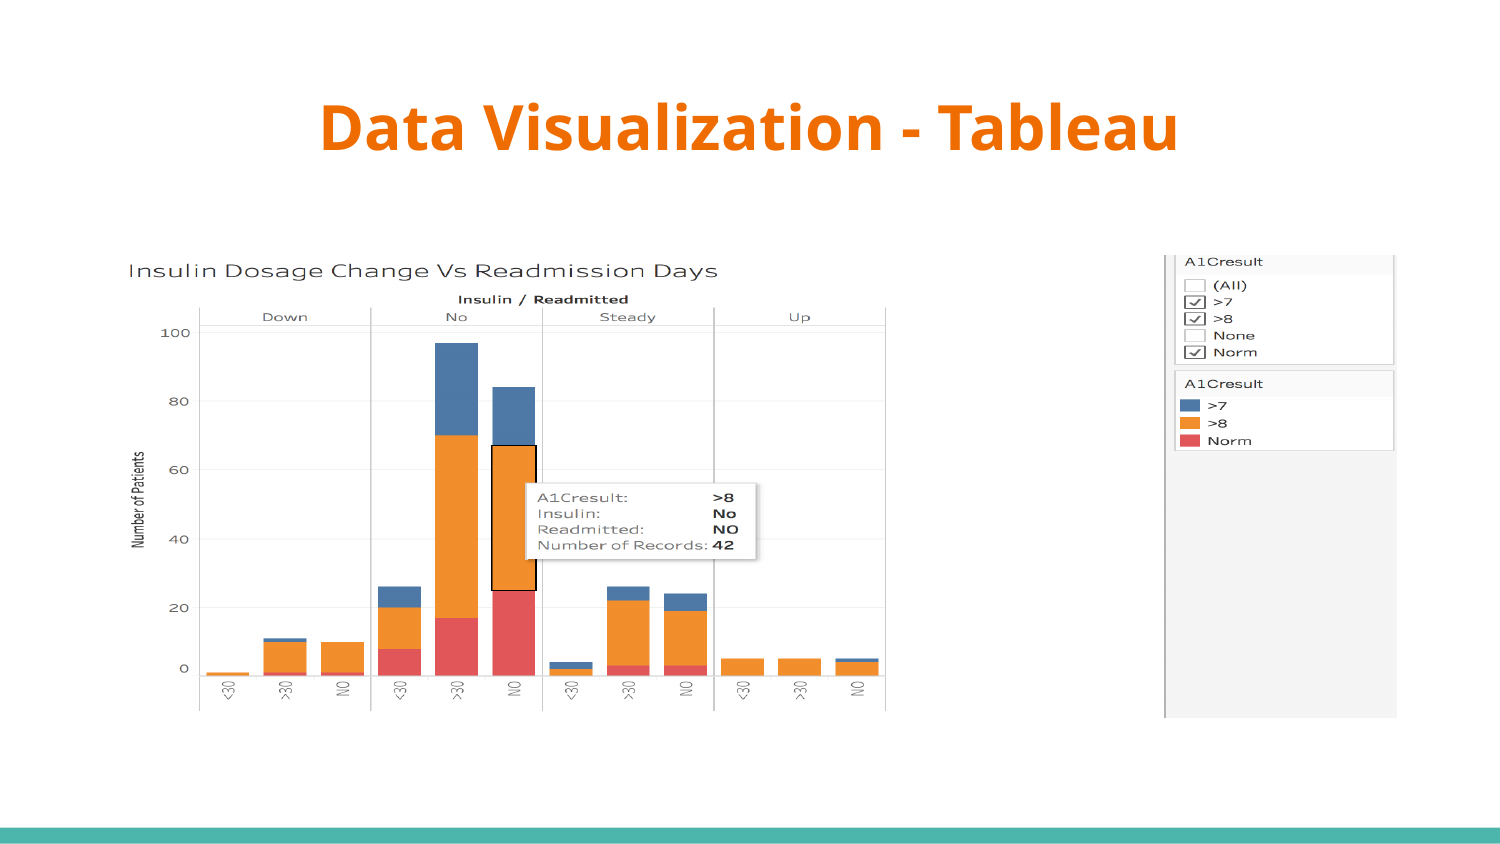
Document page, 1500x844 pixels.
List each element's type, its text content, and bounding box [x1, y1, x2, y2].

title Data Visualization - Tableau [51, 72, 1449, 189]
picture [115, 255, 1397, 718]
